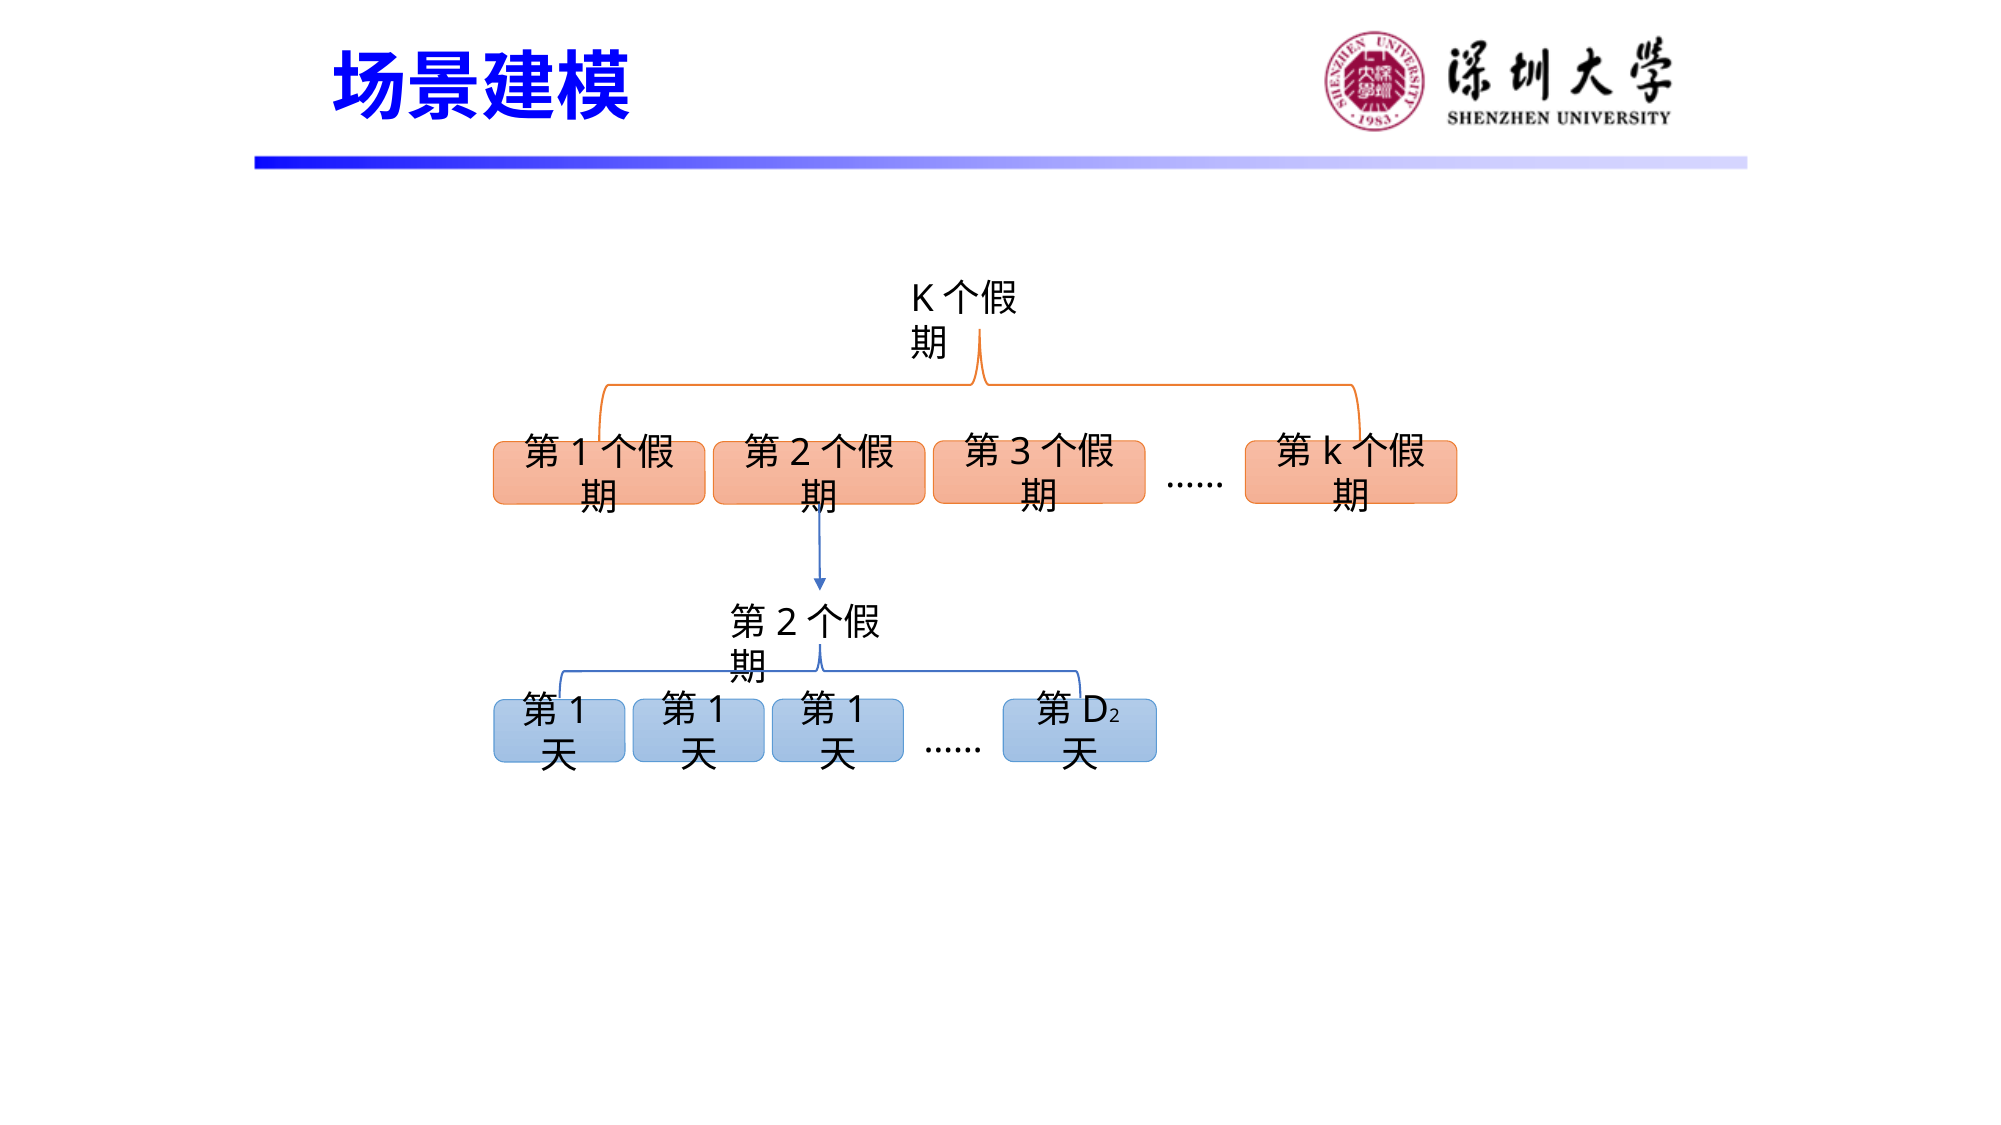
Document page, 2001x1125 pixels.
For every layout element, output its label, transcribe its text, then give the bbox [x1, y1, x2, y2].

text_box 第k个假期 [1244, 440, 1458, 504]
text_box 第3个假期 [932, 440, 1146, 504]
text_box 第D2天 [1002, 698, 1157, 763]
text_box …… [1150, 442, 1240, 503]
text_box [559, 644, 1081, 699]
text_box …… [908, 707, 998, 768]
text_box 第2个假期 [712, 441, 926, 505]
text_box 第1天 [493, 699, 626, 763]
text_box 场景建模 [316, 30, 647, 136]
text_box 第1个假期 [492, 441, 706, 505]
picture [249, 14, 1750, 178]
text_box 第1天 [771, 699, 904, 763]
text_box K个假期 [895, 266, 1064, 372]
text_box [598, 372, 1362, 441]
text_box 第2个假期 [714, 590, 926, 670]
text_box 第1天 [632, 699, 765, 763]
